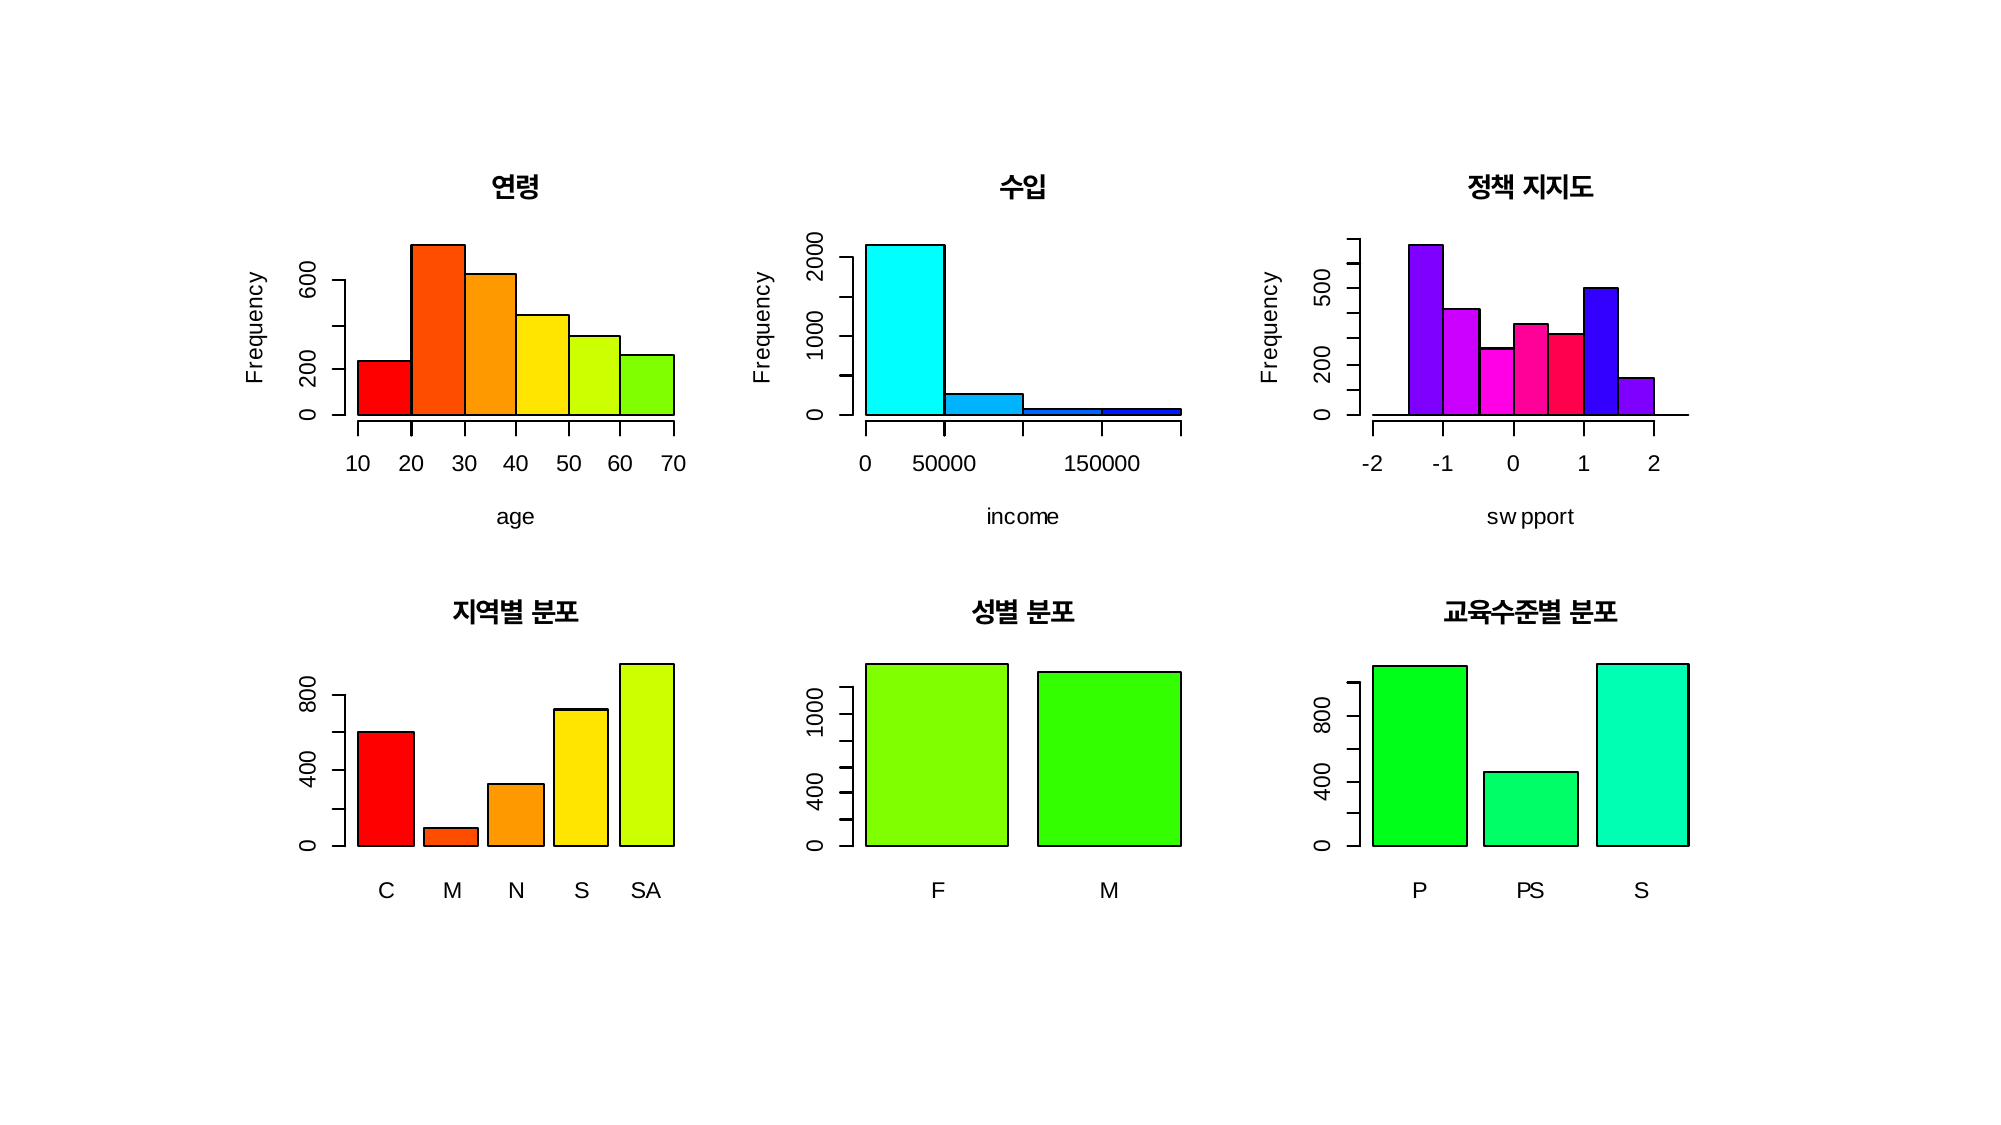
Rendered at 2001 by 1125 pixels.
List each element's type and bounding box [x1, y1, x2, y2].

picture [236, 130, 1755, 982]
